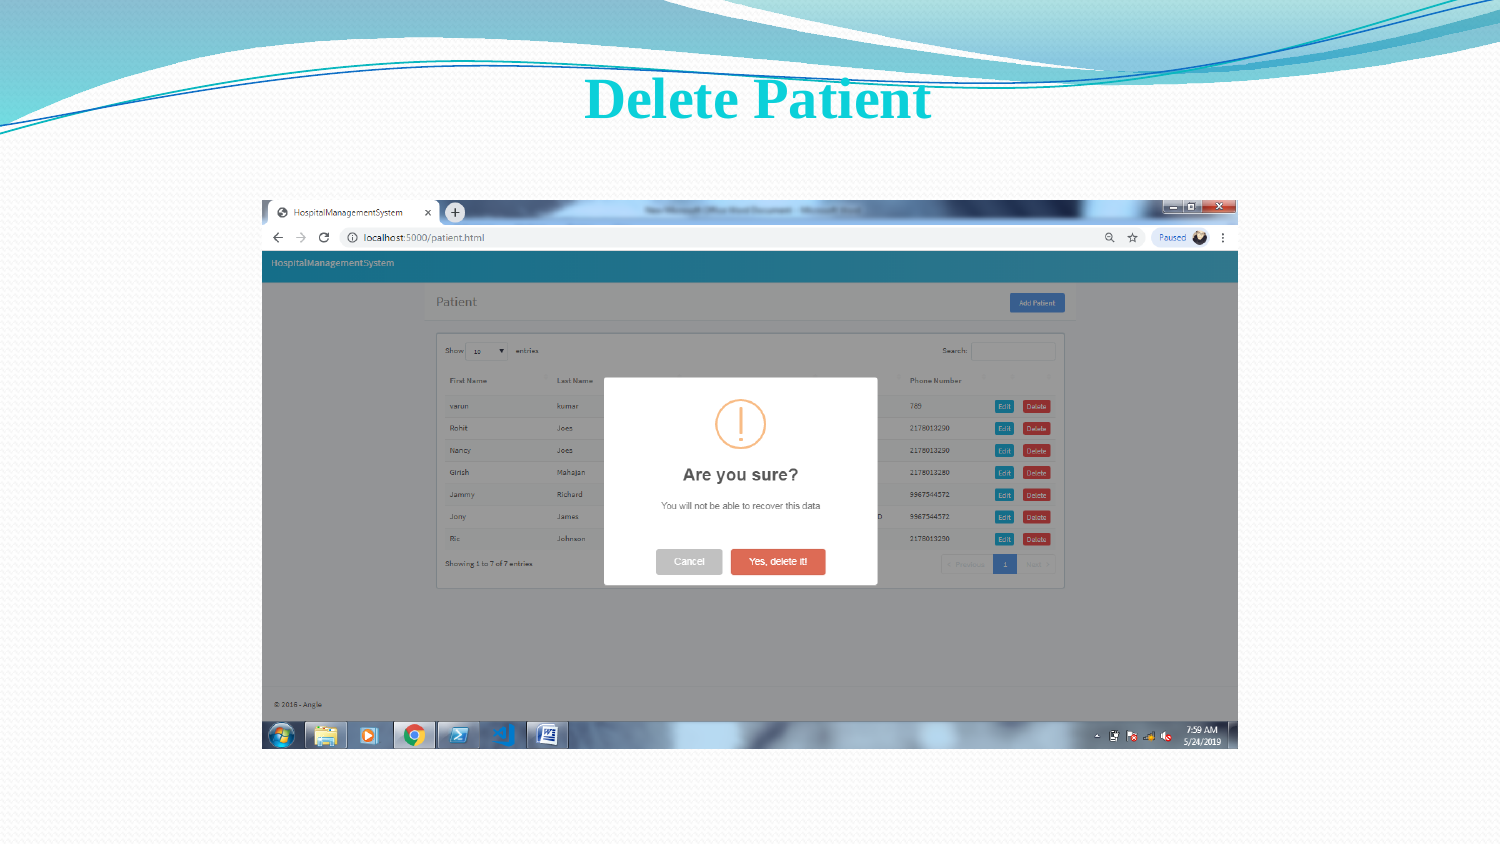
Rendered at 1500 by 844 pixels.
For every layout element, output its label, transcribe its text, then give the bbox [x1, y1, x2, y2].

picture [262, 199, 1238, 749]
text_box Delete Patient [221, 52, 1234, 138]
